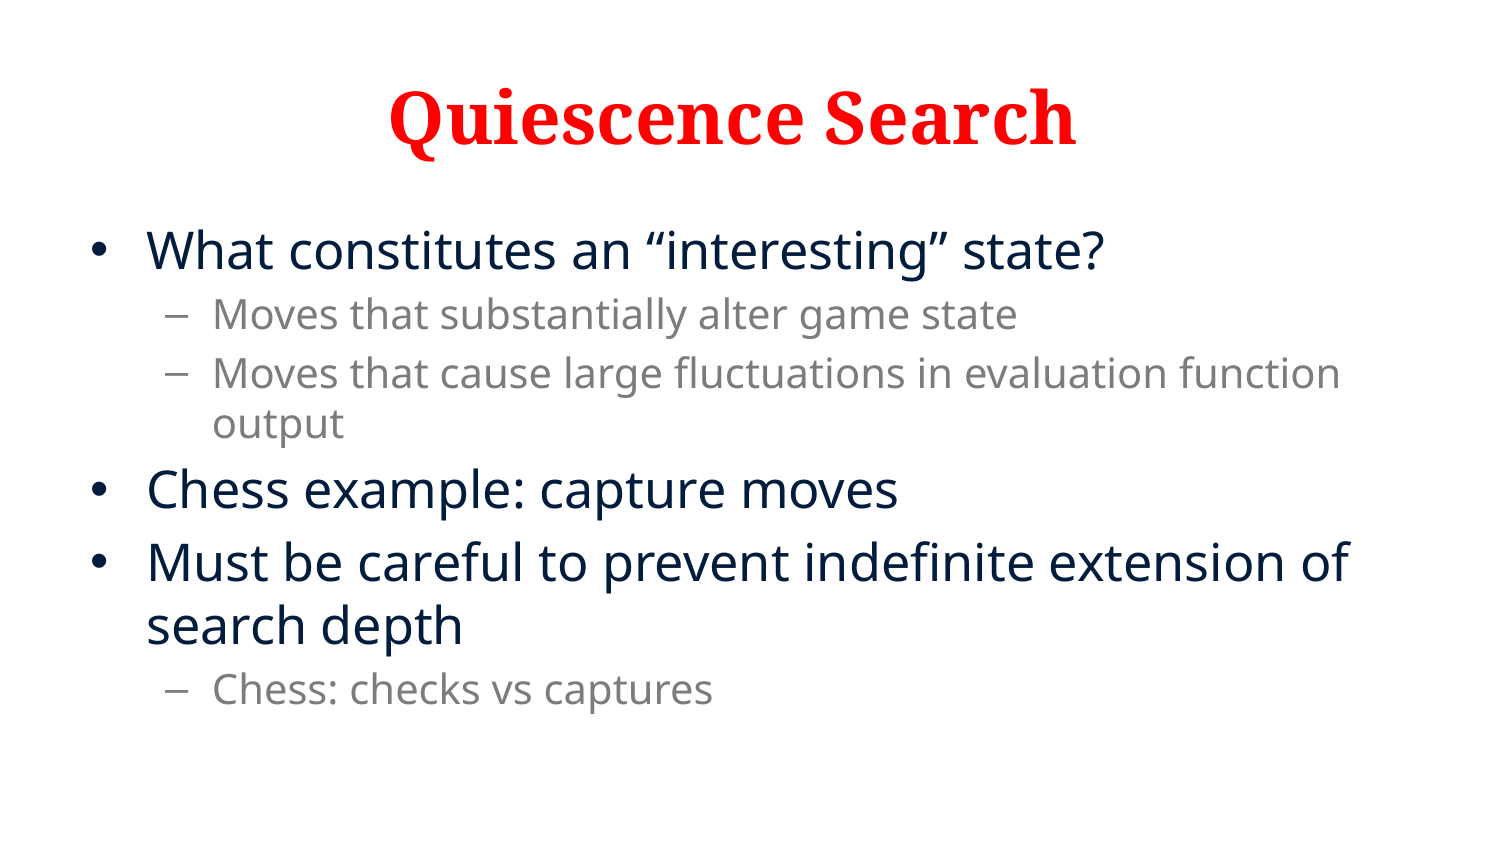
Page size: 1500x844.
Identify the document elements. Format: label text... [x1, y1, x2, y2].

list What constitutes an “interesting” state? Moves that substantially alter game state Moves that cause large fluctuations in evaluation function output Chess example: capture moves Must be careful to prevent indefinite extension of search depth Chess: checks vs captures [75, 209, 1425, 768]
title Quiescence Search [41, 64, 1425, 180]
